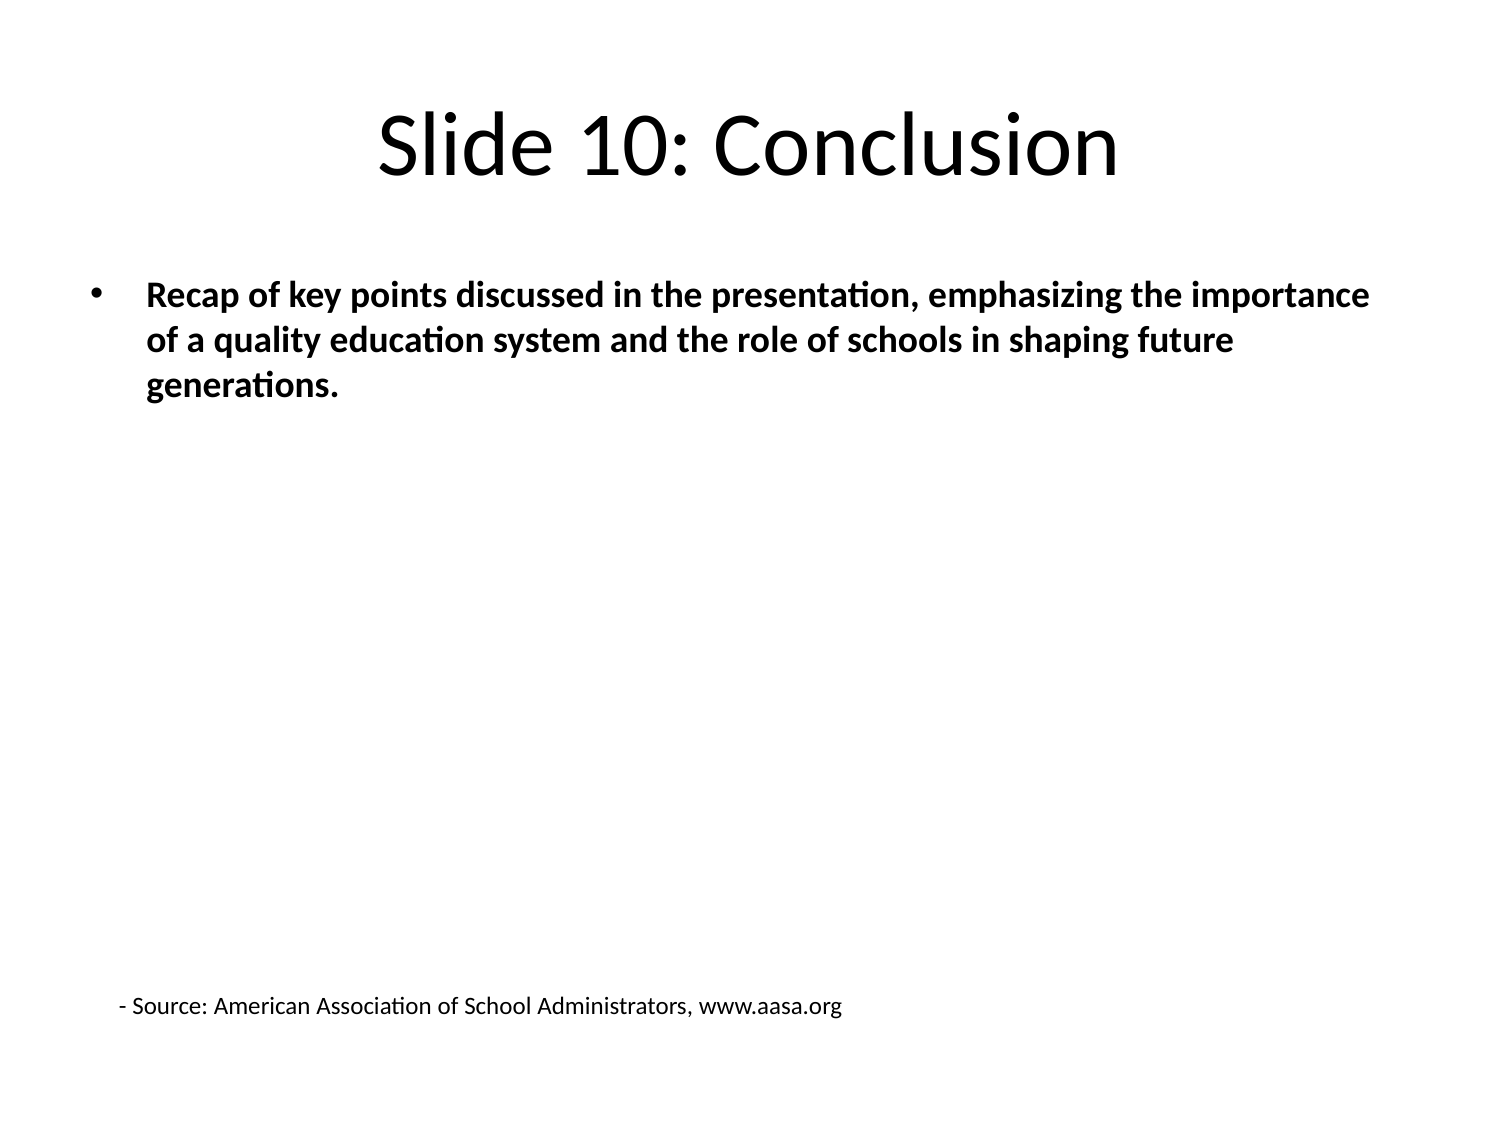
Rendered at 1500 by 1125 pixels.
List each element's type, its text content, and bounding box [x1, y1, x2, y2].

text_box - Source: American Association of School Administrators, www.aasa.org [104, 937, 1500, 1028]
list Recap of key points discussed in the presentation, emphasizing the importance of a quality education system and the role of schools in shaping future generations. [75, 262, 1425, 1005]
title Slide 10: Conclusion [75, 45, 1425, 233]
